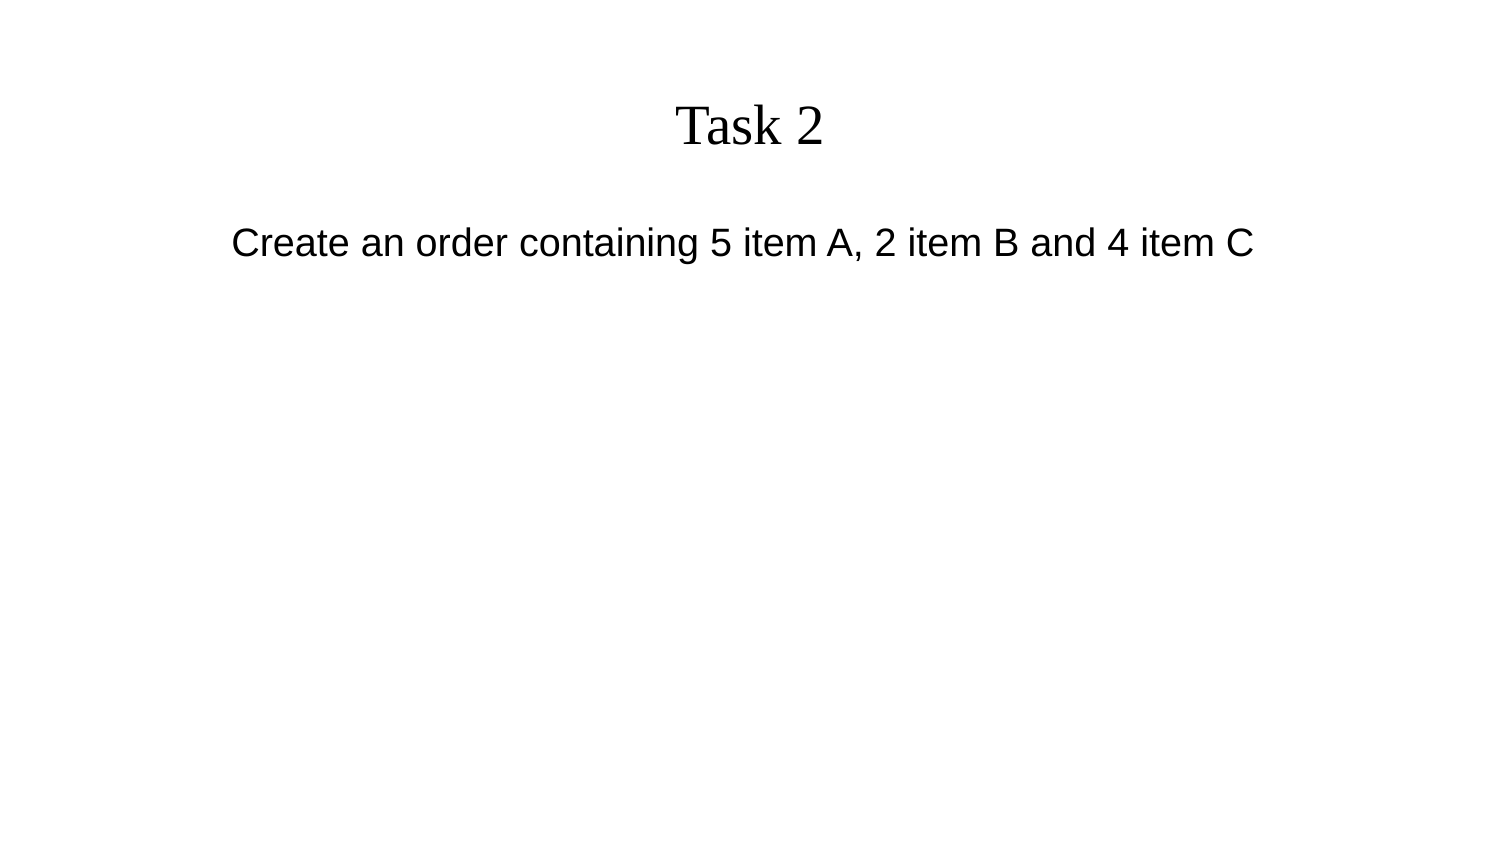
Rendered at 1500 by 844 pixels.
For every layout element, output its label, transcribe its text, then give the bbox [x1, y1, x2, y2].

list Create an order containing 5 item A, 2 item B and 4 item C [51, 189, 1449, 750]
title Task 2 [51, 72, 1449, 167]
